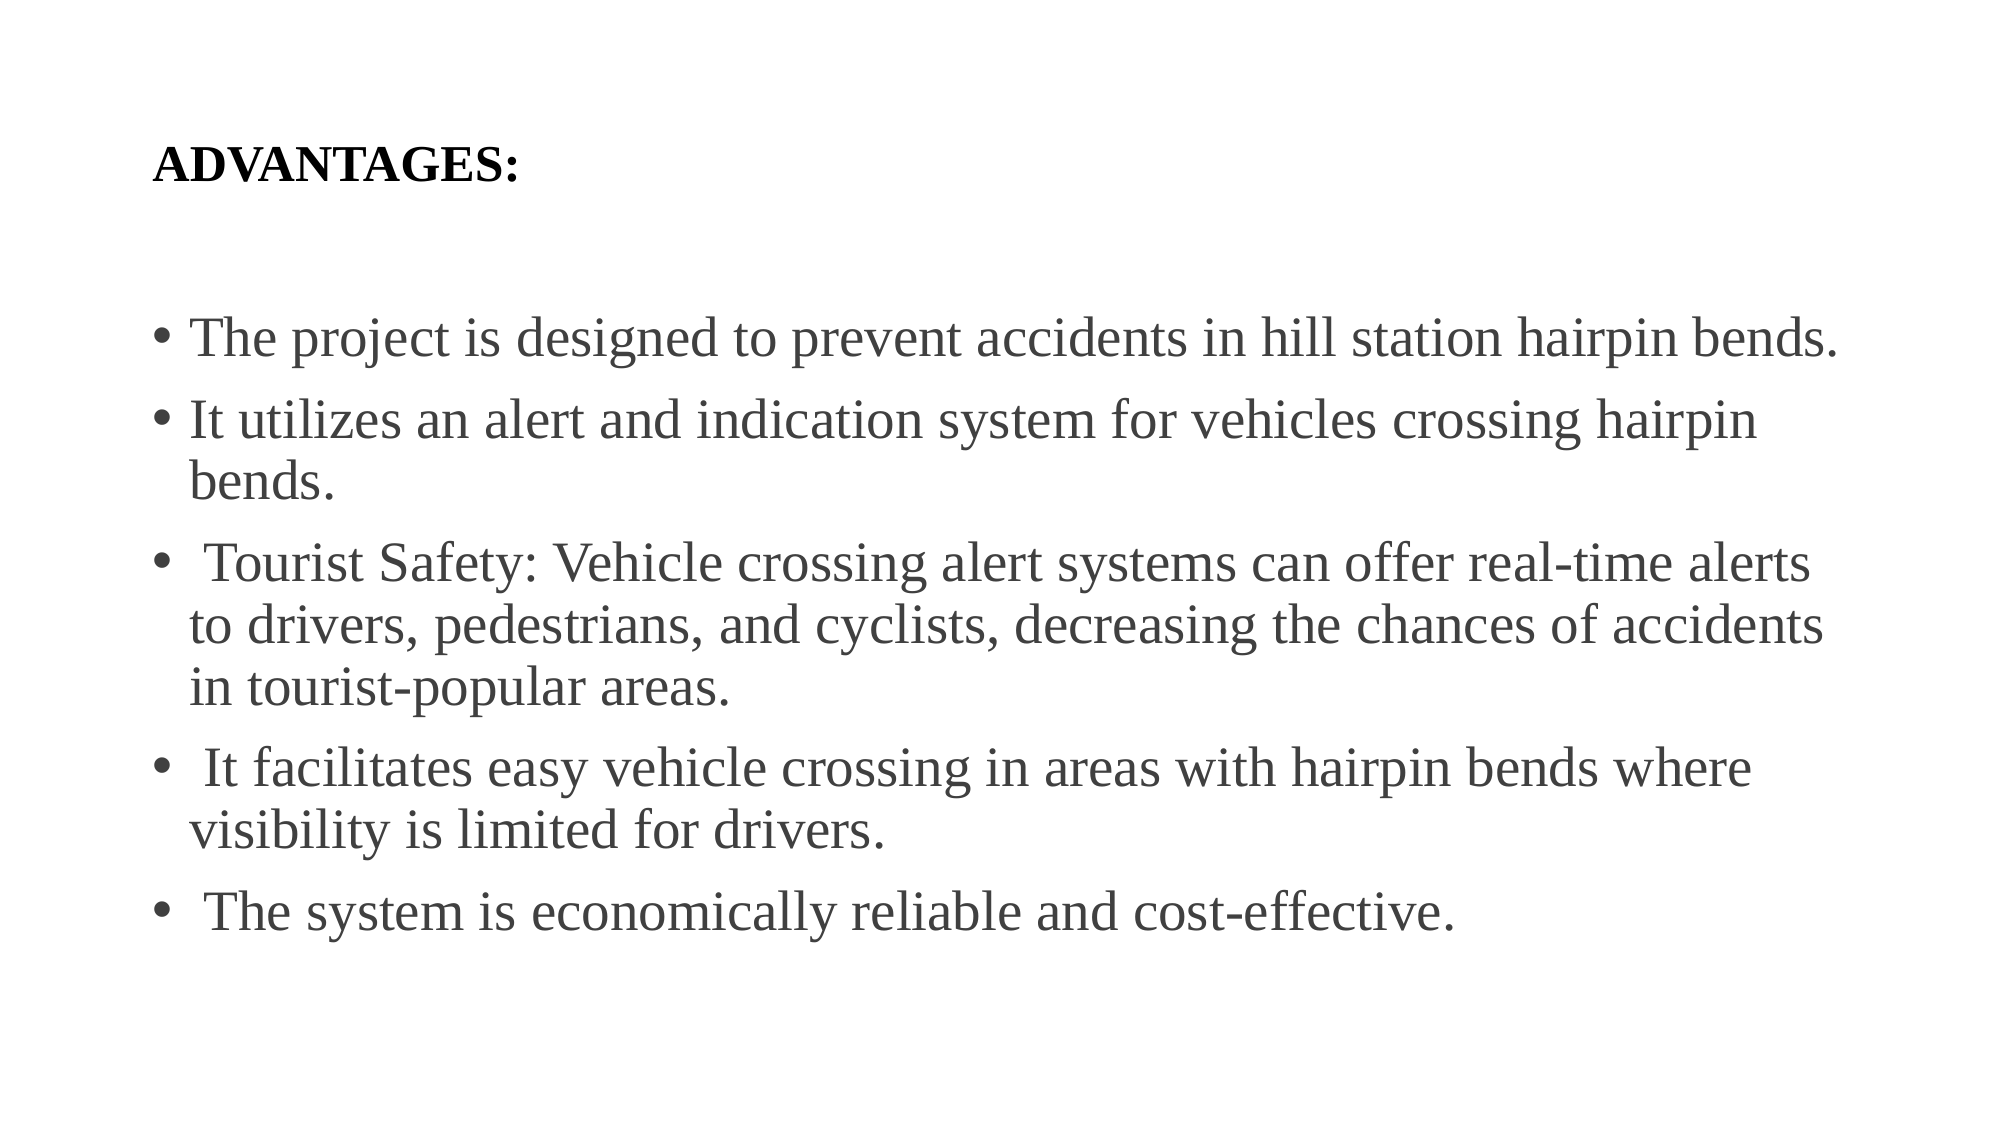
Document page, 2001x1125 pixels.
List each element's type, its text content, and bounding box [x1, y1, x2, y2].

title ADVANTAGES: [137, 59, 1863, 278]
list The project is designed to prevent accidents in hill station hairpin bends. It utilizes an alert and indication system for vehicles crossing hairpin bends. Tourist Safety: Vehicle crossing alert systems can offer real-time alerts to drivers, pedestrians, and cyclists, decreasing the chances of accidents in tourist-popular areas. It facilitates easy vehicle crossing in areas with hairpin bends where visibility is limited for drivers. The system is economically reliable and cost-effective. [137, 299, 1863, 1014]
